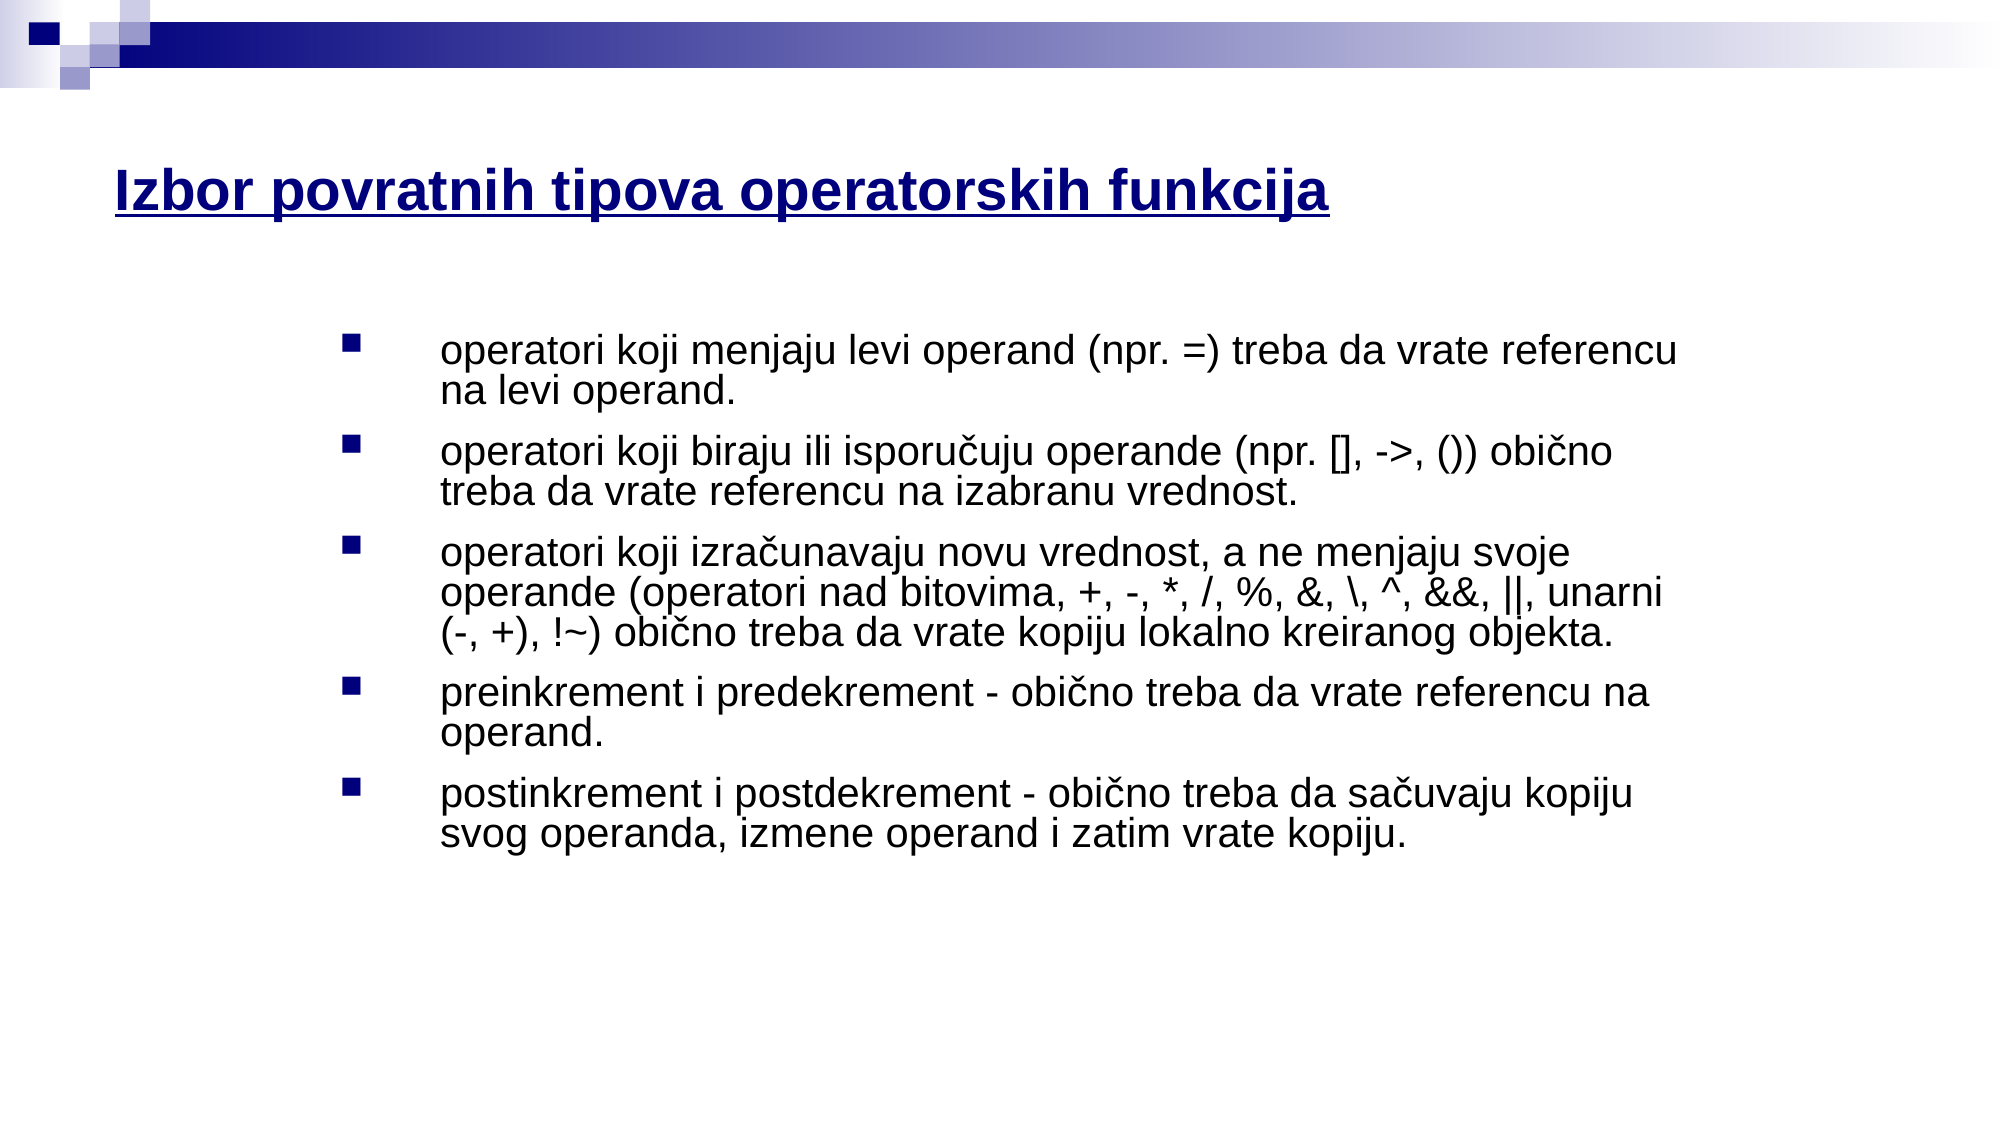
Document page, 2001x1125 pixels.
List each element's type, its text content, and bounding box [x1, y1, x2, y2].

title Izbor povratnih tipova operatorskih funkcija [99, 75, 1900, 300]
list operatori koji menjaju levi operand (npr. =) treba da vrate referencu na levi operand. operatori koji biraju ili isporučuju operande (npr. [], ->, ()) obično treba da vrate referencu na izabranu vrednost. operatori koji izračunavaju novu vrednost, a ne menjaju svoje operande (operatori nad bitovima, +, -, *, /, %, &, \, ^, &&, ||, unarni (-, +), !~) obično treba da vrate kopiju lokalno kreiranog objekta. preinkrement i predekrement - obično treba da vrate referencu na operand. postinkrement i postdekrement - obično treba da sačuvaju kopiju svog operanda, izmene operand i zatim vrate kopiju. [324, 324, 1709, 963]
